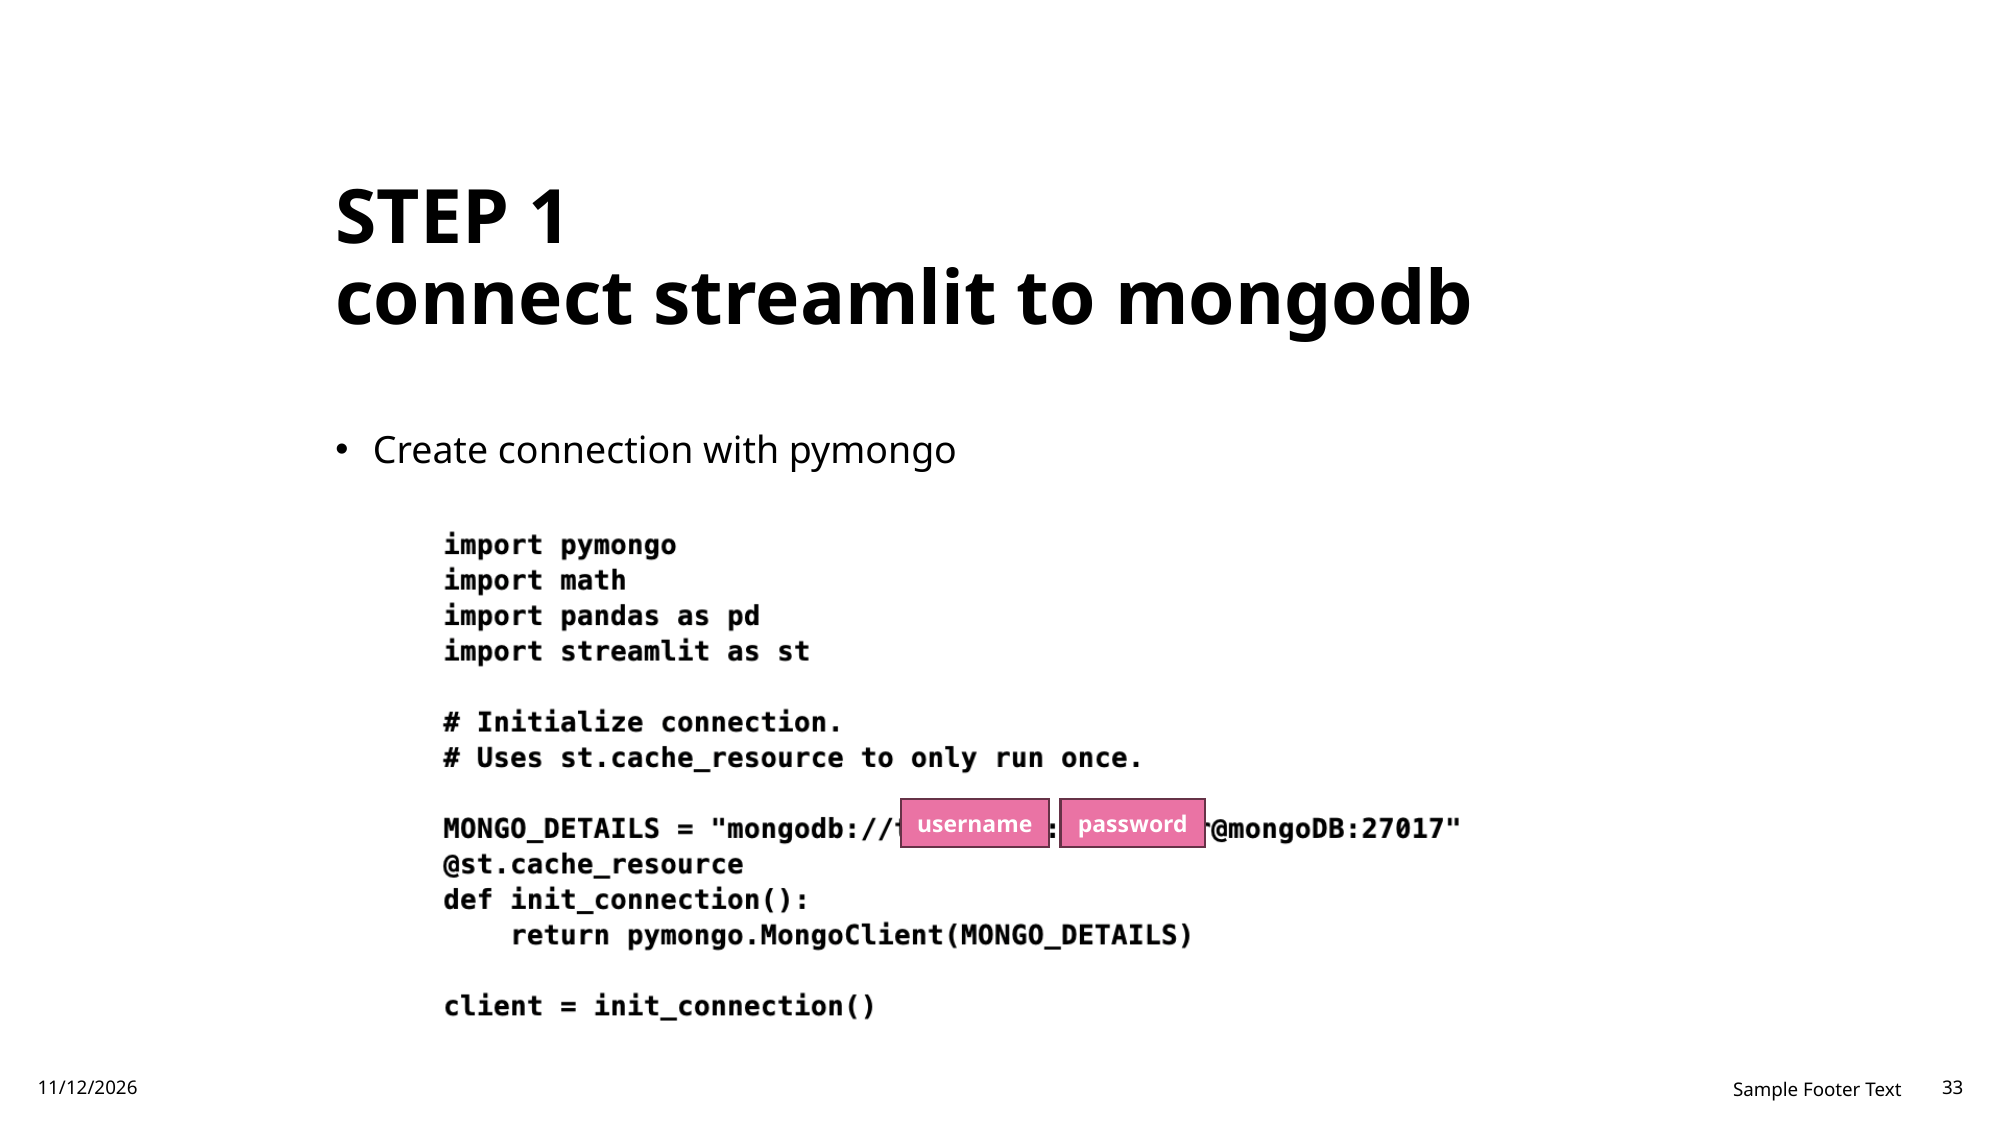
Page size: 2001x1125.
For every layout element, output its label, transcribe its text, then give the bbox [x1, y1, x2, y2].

list Create connection with pymongo [320, 409, 1679, 947]
slide_number 33 [1908, 1058, 1979, 1119]
picture [433, 527, 1539, 1030]
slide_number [22, 1058, 596, 1119]
title STEP 1 connect streamlit to mongodb [320, 131, 1679, 349]
footer Sample Footer Text [1456, 1058, 1908, 1119]
